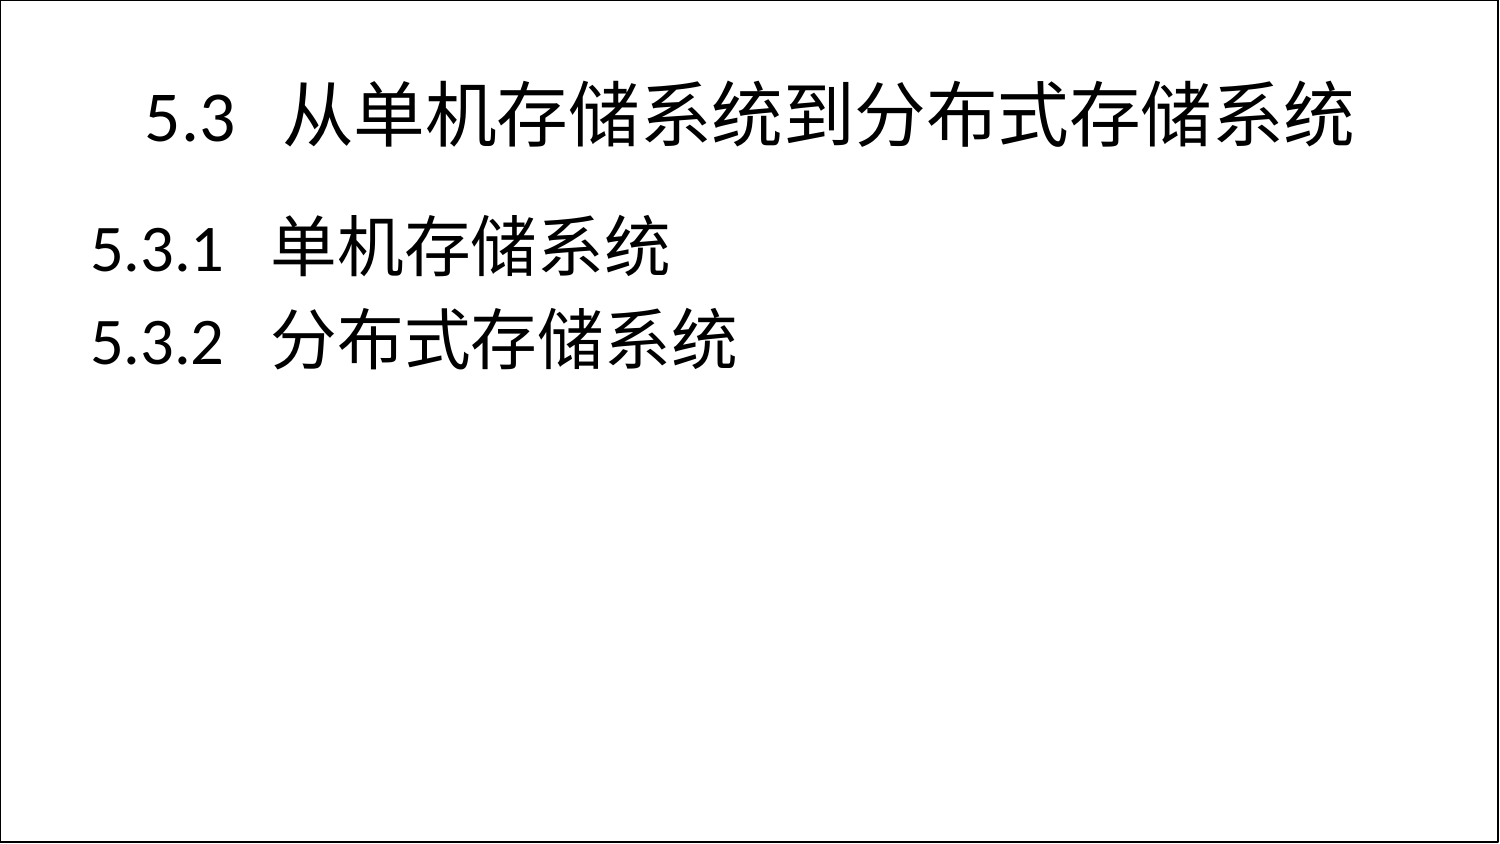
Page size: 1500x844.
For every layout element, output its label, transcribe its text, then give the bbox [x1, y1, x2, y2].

list 5.3.1 单机存储系统 5.3.2 分布式存储系统 [75, 196, 1388, 718]
title 5.3 从单机存储系统到分布式存储系统 [75, 33, 1425, 175]
